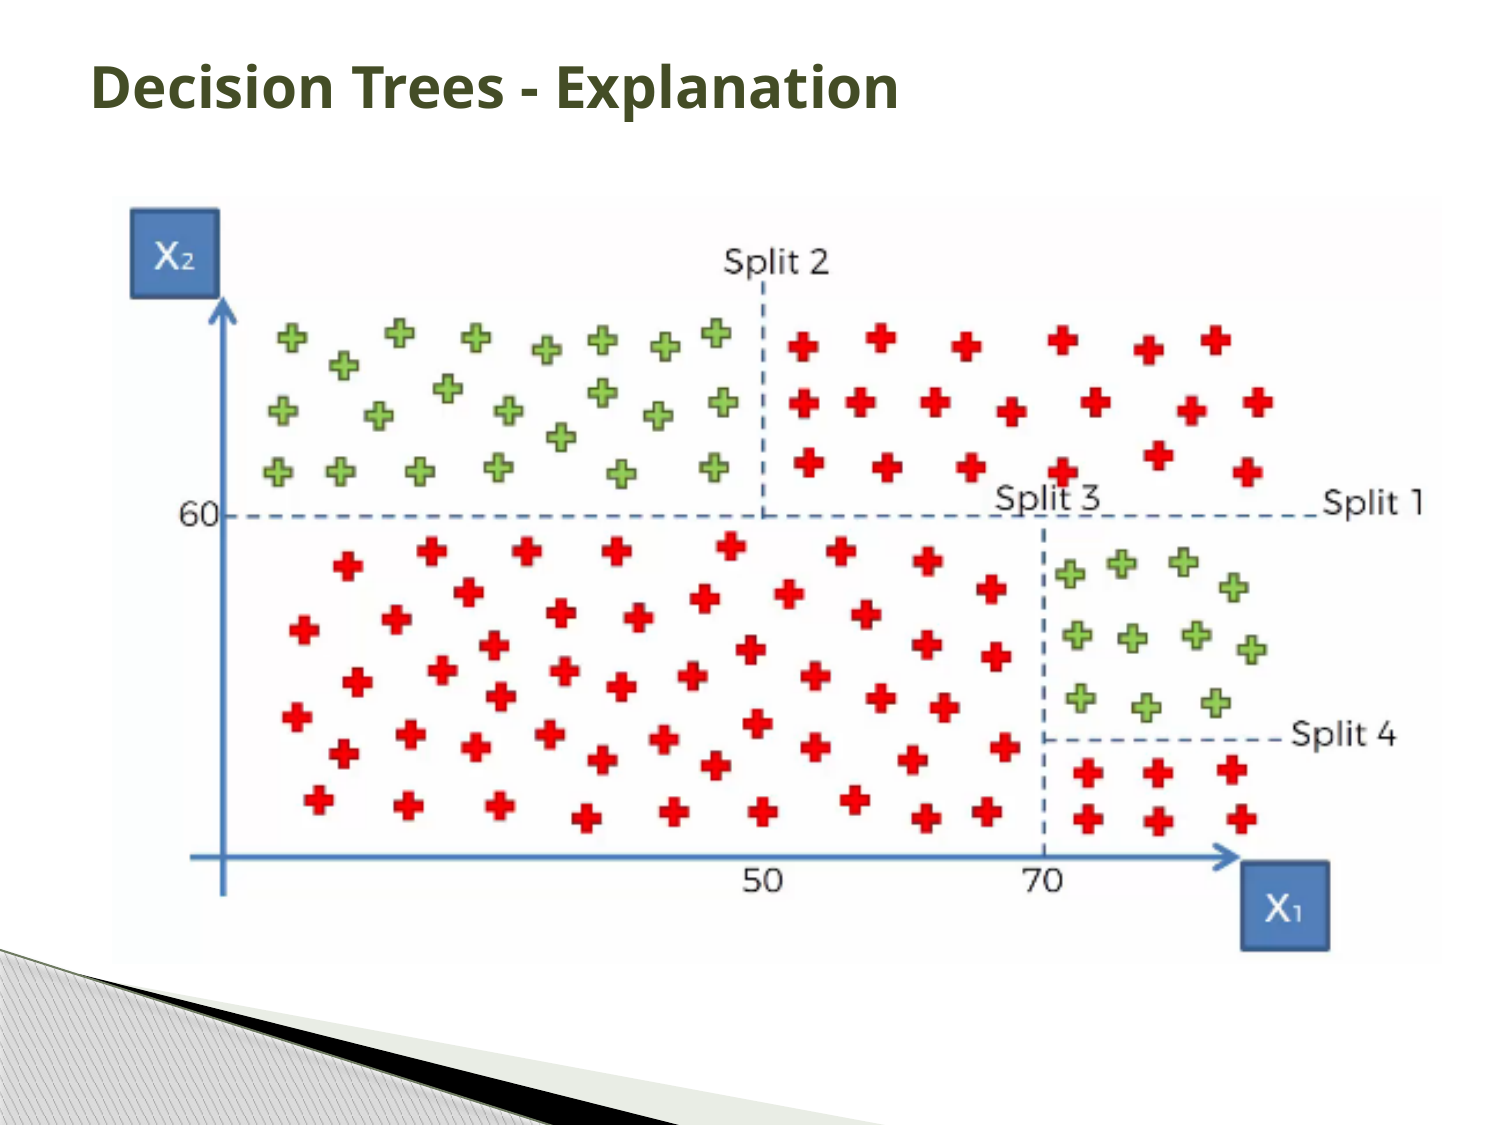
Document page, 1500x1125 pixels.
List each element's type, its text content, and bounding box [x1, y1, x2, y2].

picture [111, 195, 1442, 965]
title Decision Trees - Explanation [75, 45, 1425, 126]
